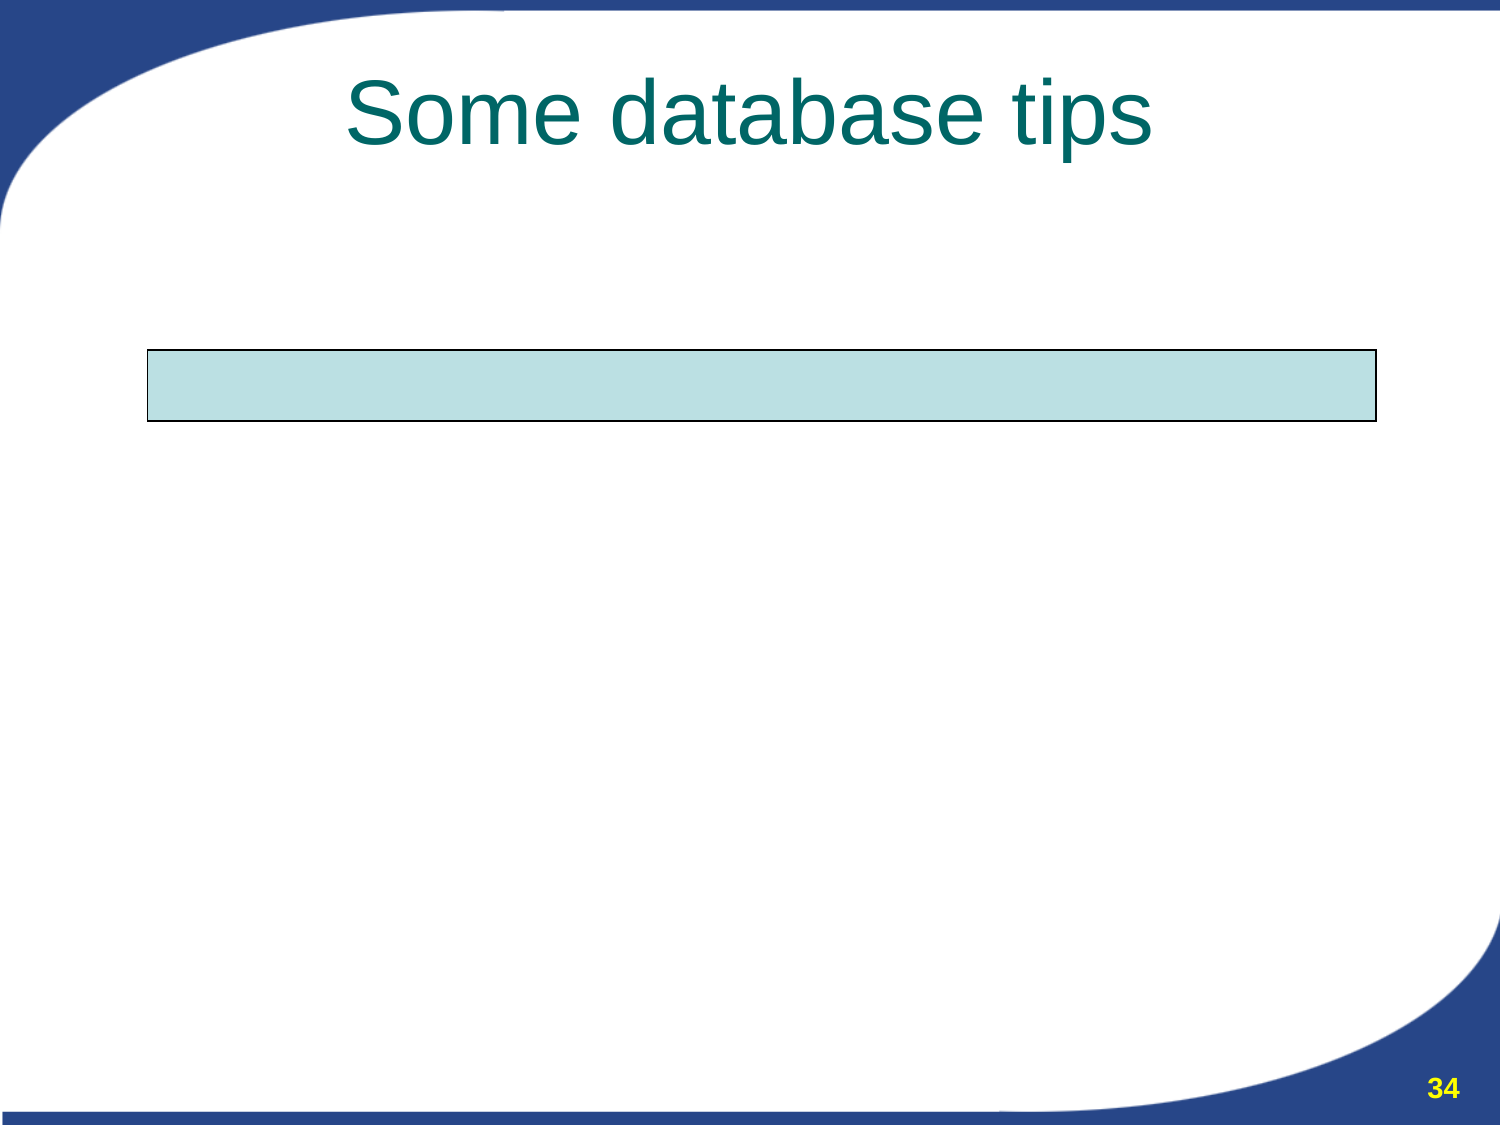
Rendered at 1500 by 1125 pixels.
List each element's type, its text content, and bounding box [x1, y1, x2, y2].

text_box [147, 350, 1376, 421]
title Some database tips [75, 45, 1425, 233]
picture [0, 0, 1500, 1125]
slide_number 34 [1387, 1061, 1475, 1100]
